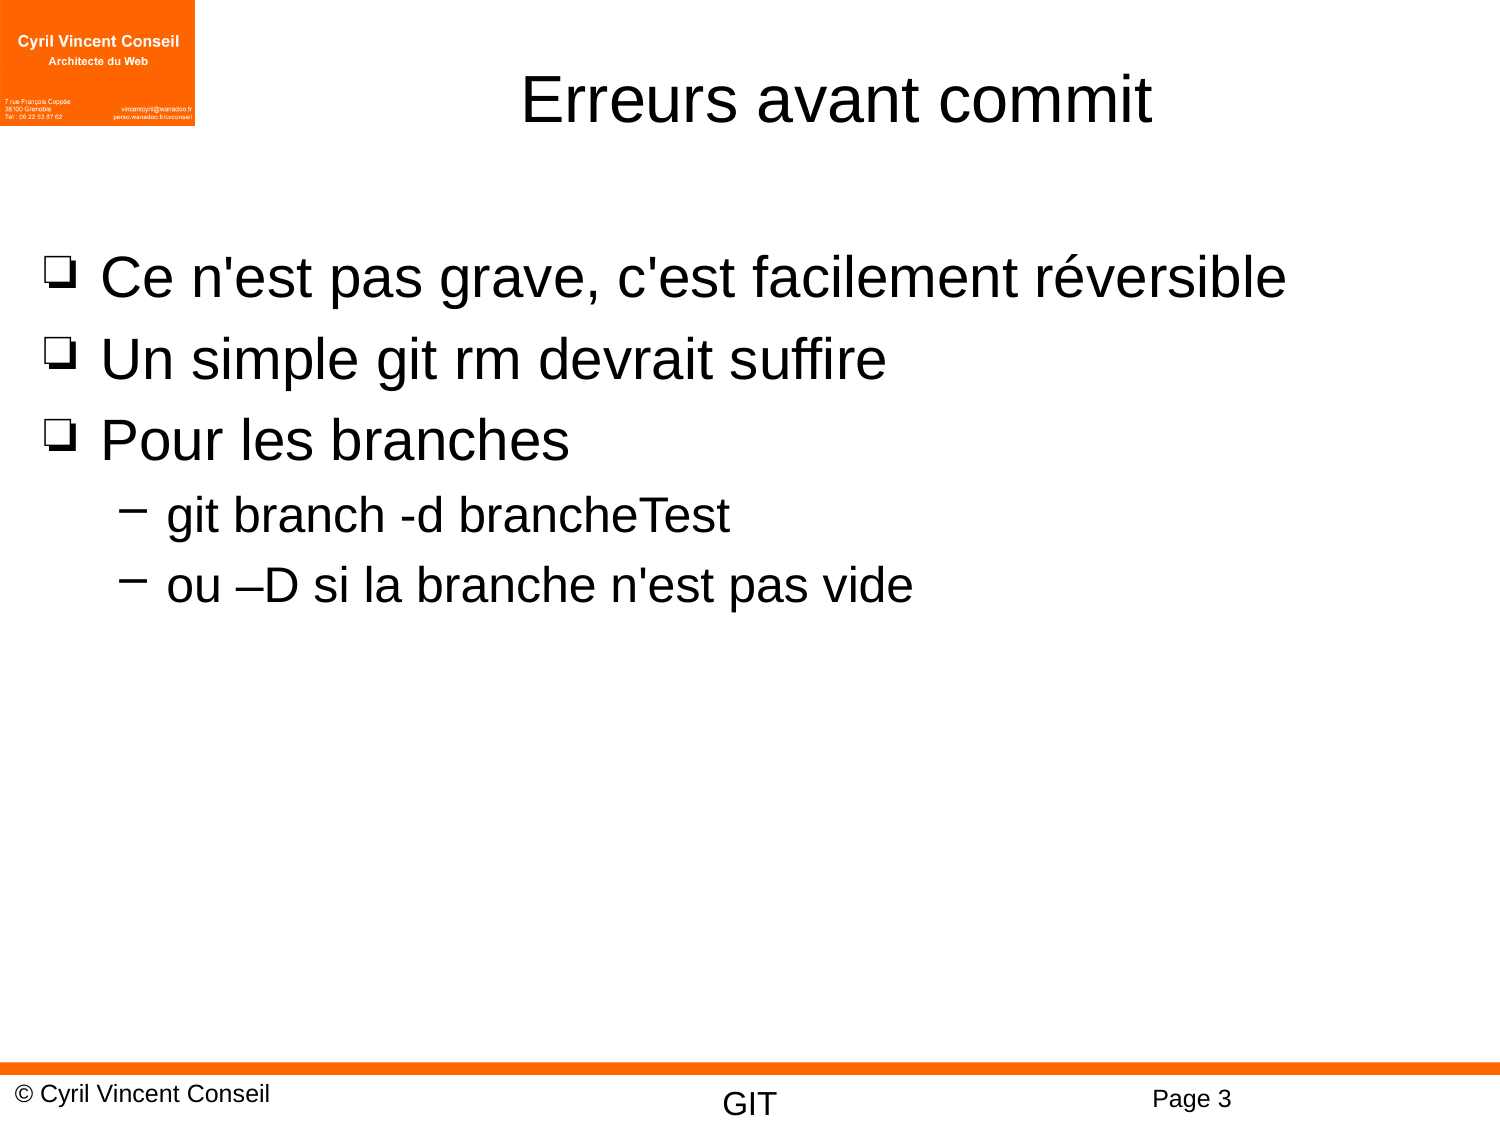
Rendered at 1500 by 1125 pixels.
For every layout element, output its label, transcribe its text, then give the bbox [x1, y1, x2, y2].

title Erreurs avant commit [194, 2, 1480, 190]
picture [0, 0, 195, 126]
list Ce n'est pas grave, c'est facilement réversible Un simple git rm devrait suffire Pour les branches git branch -d brancheTest ou –D si la branche n'est pas vide [29, 231, 1468, 1059]
